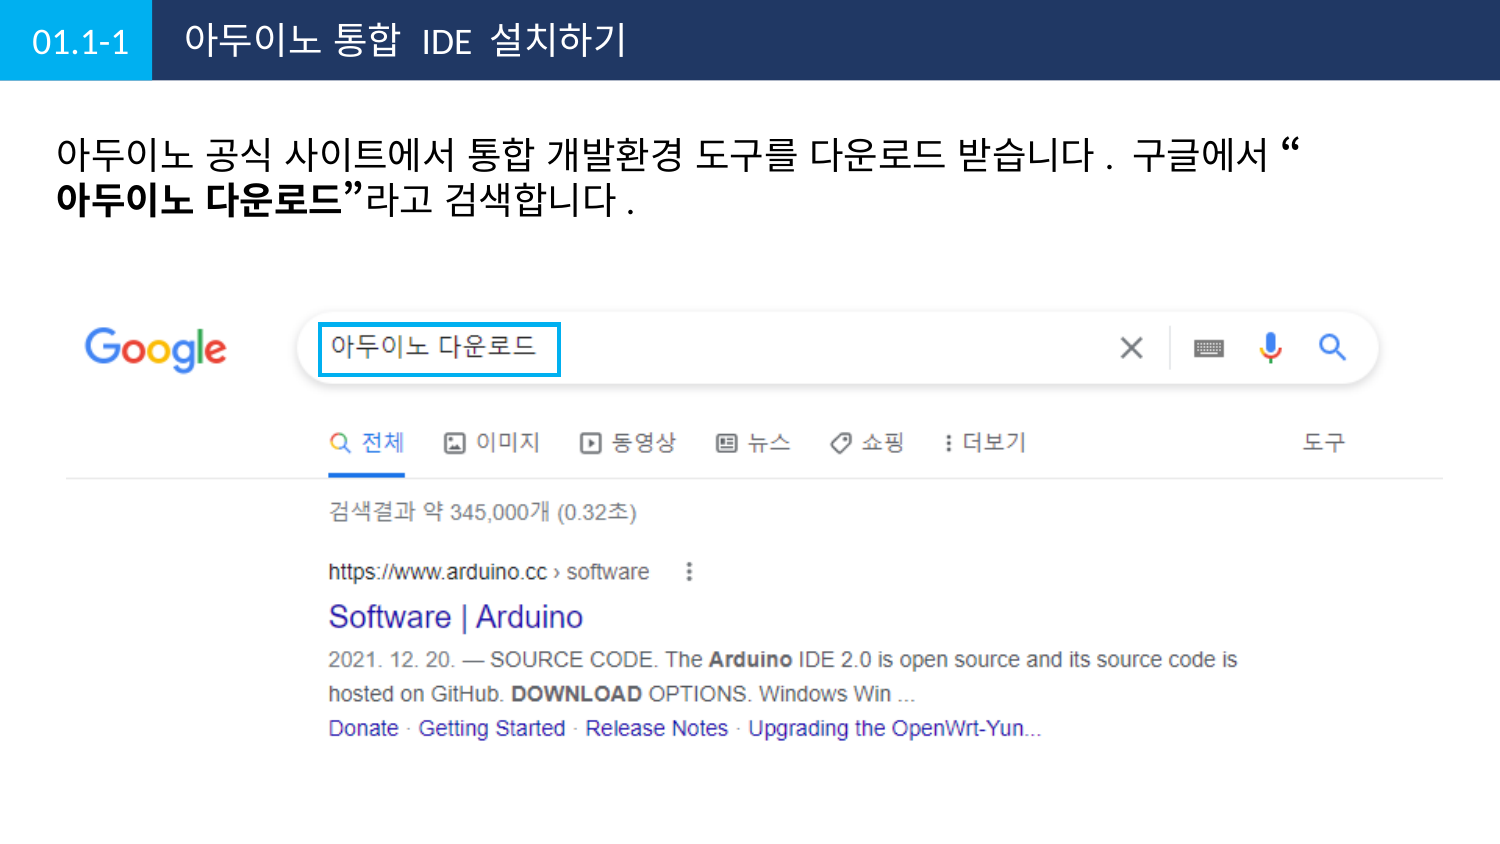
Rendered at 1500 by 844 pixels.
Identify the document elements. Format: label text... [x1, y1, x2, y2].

text_box 01.1-1 [17, 9, 153, 70]
text_box 아두이노 공식 사이트에서 통합 개발환경 도구를 다운로드 받습니다. 구글에서 “아두이노 다운로드”라고 검색합니다. [41, 124, 1439, 230]
picture [66, 287, 1443, 769]
text_box [0, 0, 153, 81]
text_box 아두이노 통합 IDE 설치하기 [169, 9, 945, 70]
text_box [153, 0, 1500, 81]
